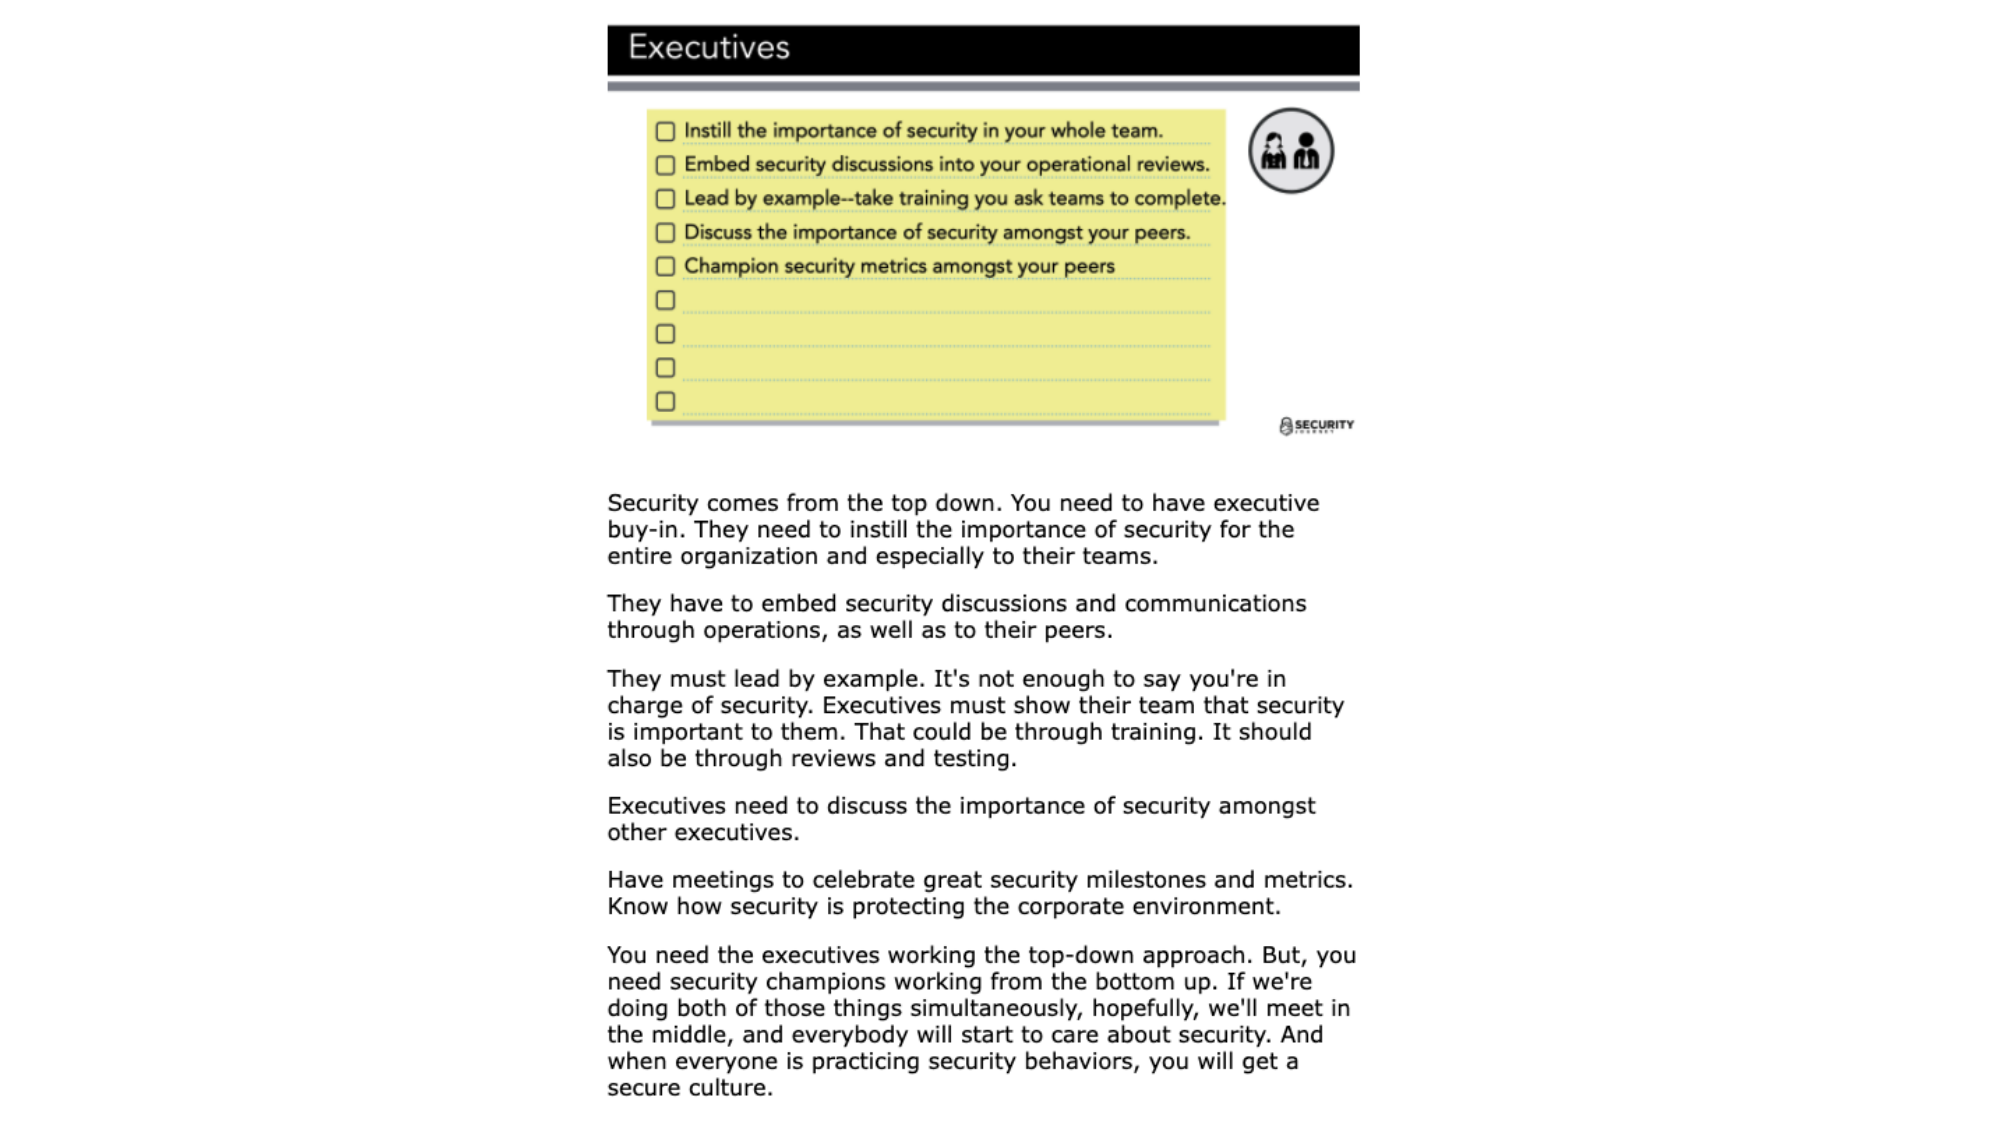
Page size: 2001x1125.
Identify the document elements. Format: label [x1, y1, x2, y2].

picture [580, 0, 1420, 1125]
